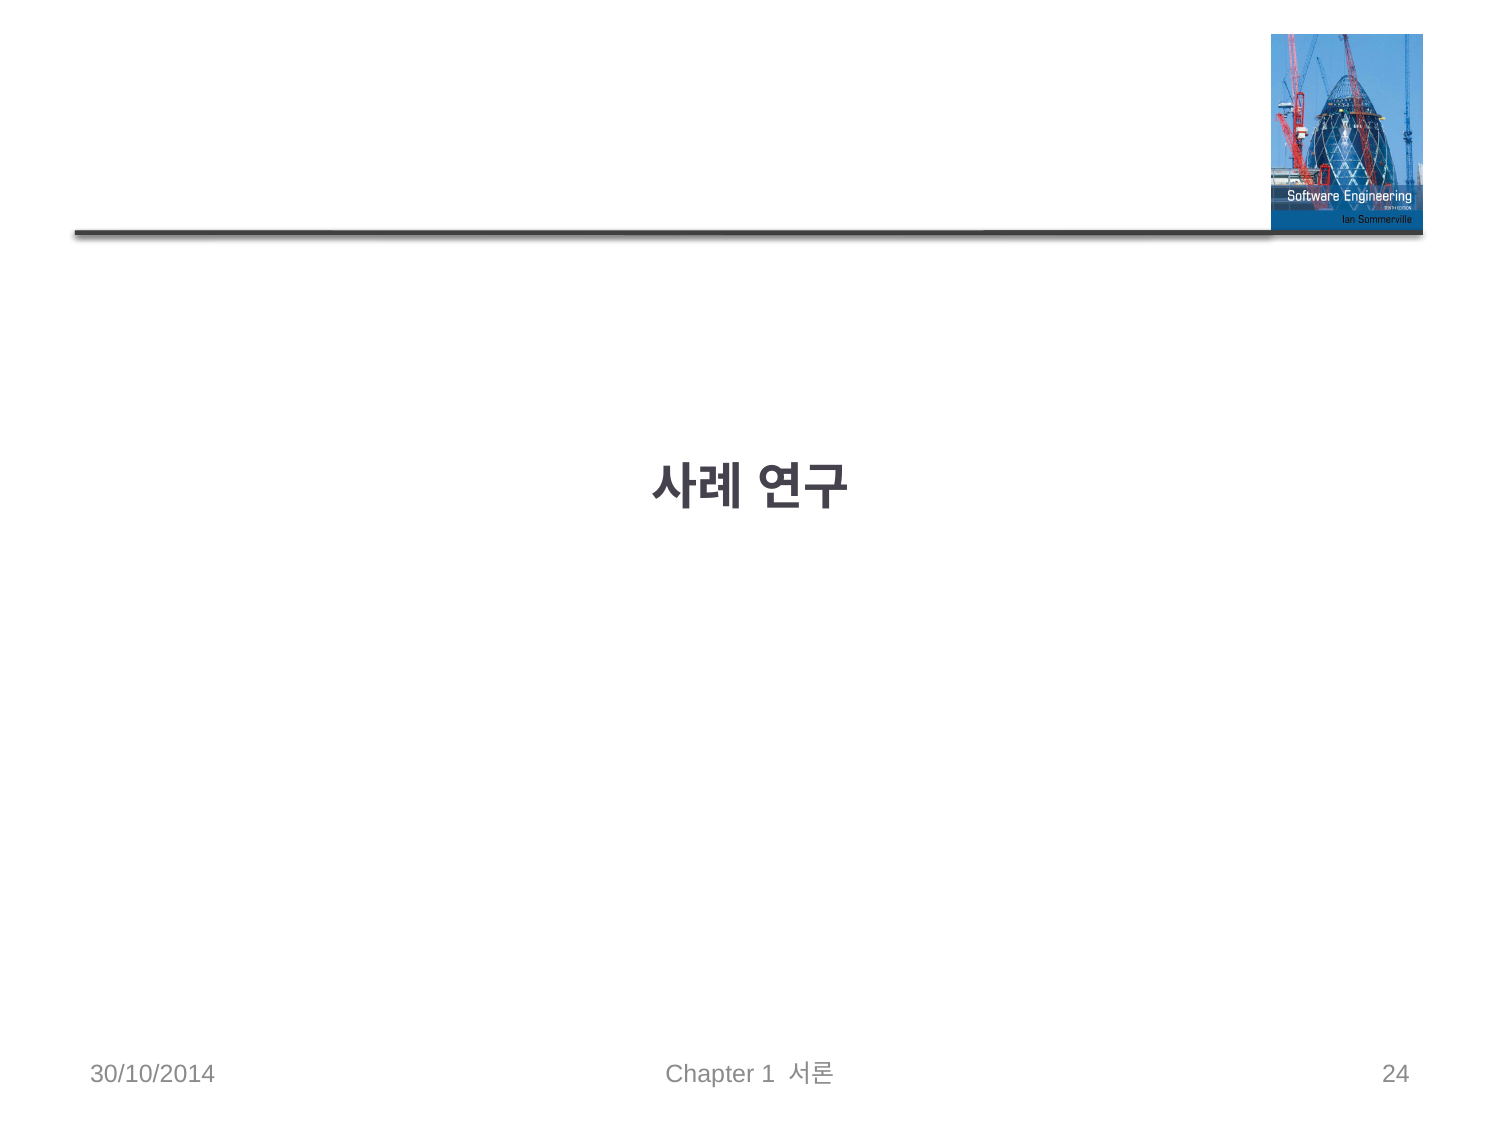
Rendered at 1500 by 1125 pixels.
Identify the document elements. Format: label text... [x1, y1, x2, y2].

footer Chapter 1 서론 [512, 1042, 988, 1103]
picture [1271, 34, 1423, 230]
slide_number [75, 1042, 425, 1103]
title 사례 연구 [74, 390, 1426, 579]
slide_number 24 [1074, 1042, 1425, 1103]
